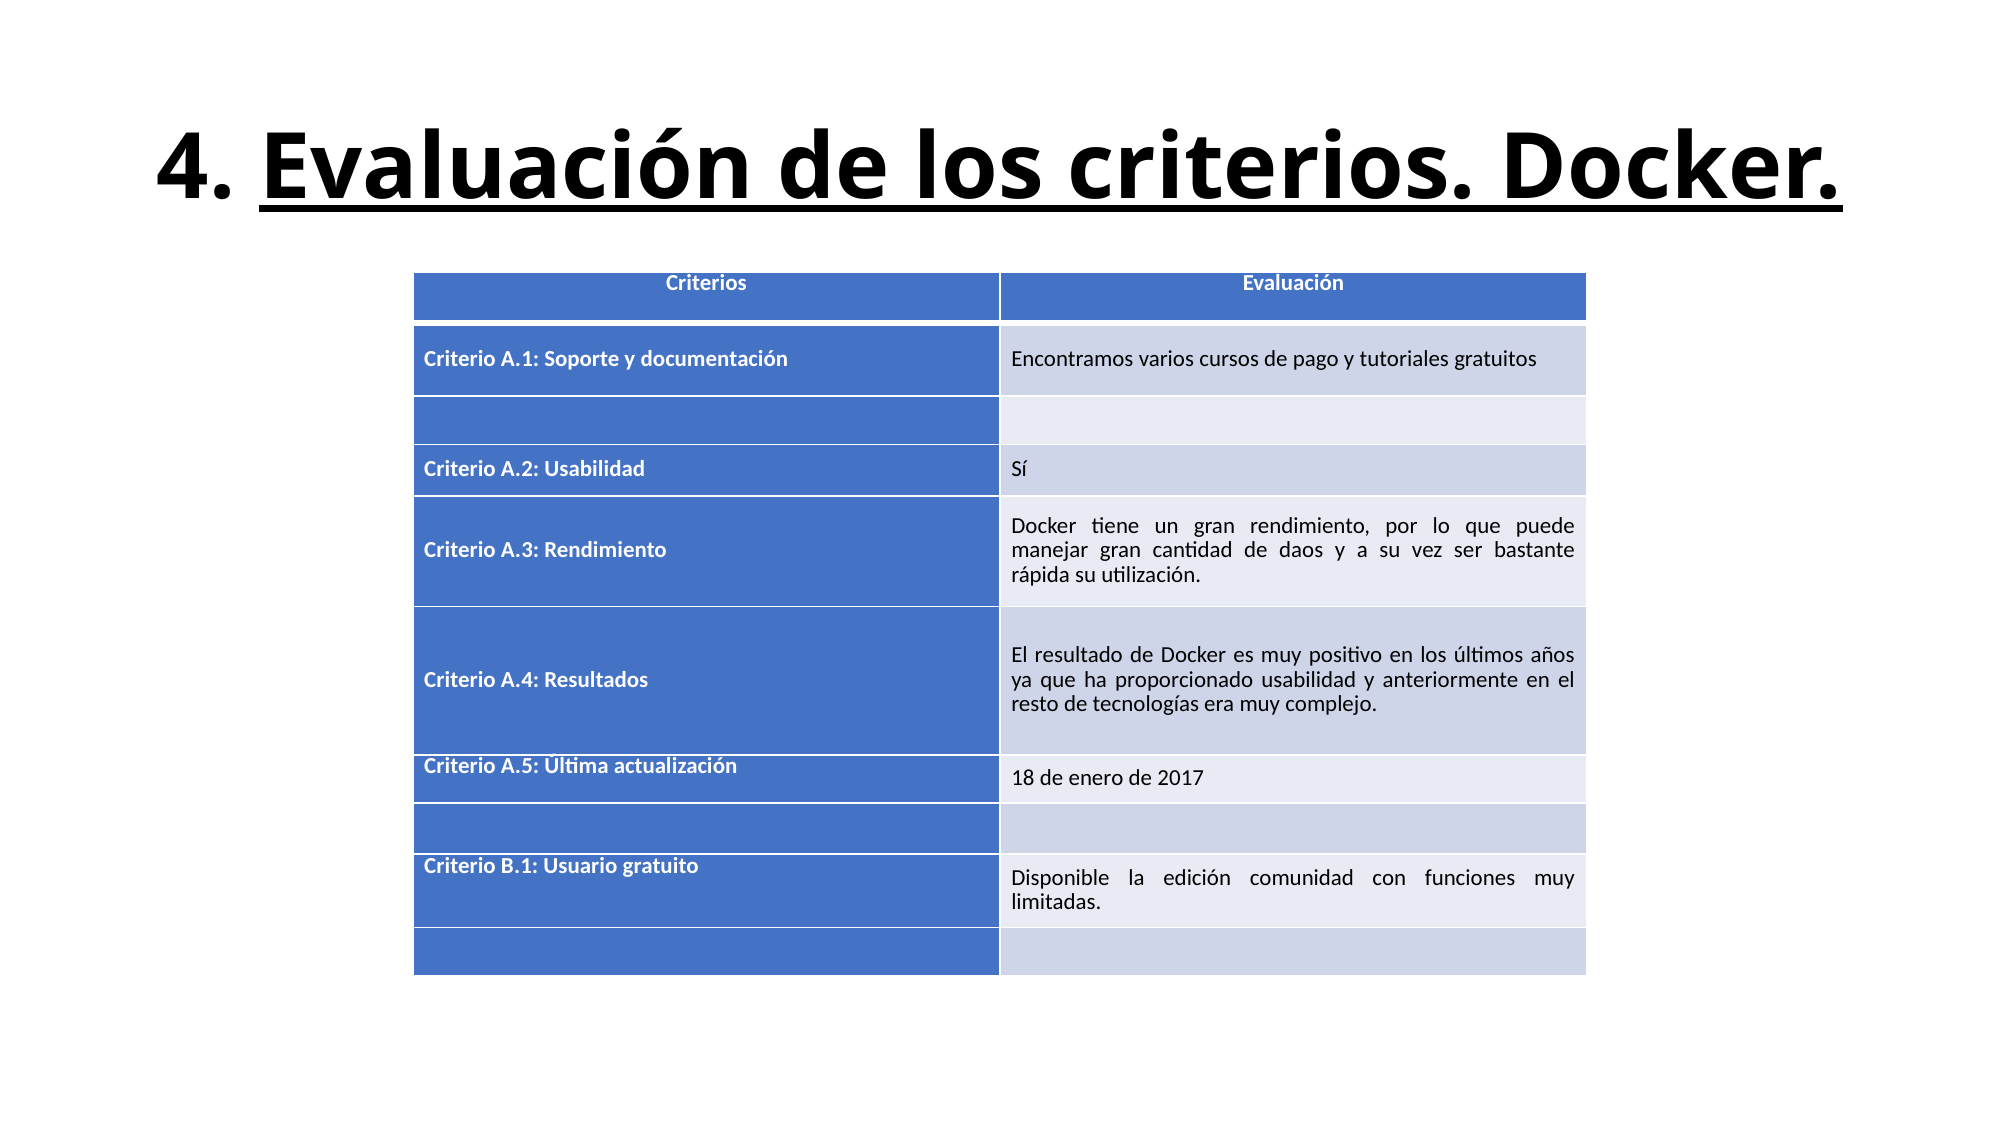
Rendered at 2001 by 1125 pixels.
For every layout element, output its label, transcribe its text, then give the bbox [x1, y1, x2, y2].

table_cell [1001, 928, 1586, 975]
table_cell Criterio A.3: Rendimiento [414, 497, 999, 606]
table_cell Criterio A.1: Soporte y documentación [414, 326, 999, 395]
table_cell 18 de enero de 2017 [1001, 756, 1586, 802]
table_cell Sí [1001, 445, 1586, 495]
table_header Criterios [414, 273, 999, 320]
table_cell [1001, 804, 1586, 853]
table_cell [414, 397, 999, 444]
table_cell El resultado de Docker es muy positivo en los últimos años ya que ha proporcionado usabilidad y anteriormente en el resto de tecnologías era muy complejo. [1001, 607, 1586, 754]
table_cell Disponible la edición comunidad con funciones muy limitadas. [1001, 855, 1586, 927]
table_cell Criterio A.4: Resultados [414, 607, 999, 754]
table_header Evaluación [1001, 273, 1586, 320]
table_cell Criterio A.5: Última actualización [414, 756, 999, 802]
table_cell Criterio A.2: Usabilidad [414, 445, 999, 495]
table_cell Encontramos varios cursos de pago y tutoriales gratuitos [1001, 326, 1586, 395]
table_cell Criterio B.1: Usuario gratuito [414, 855, 999, 927]
title 4. Evaluación de los criterios. Docker. [137, 59, 1863, 278]
table_cell [414, 928, 999, 975]
table_cell Docker tiene un gran rendimiento, por lo que puede manejar gran cantidad de daos y a su vez ser bastante rápida su utilización. [1001, 497, 1586, 606]
table_cell [414, 804, 999, 853]
table_cell [1001, 397, 1586, 444]
